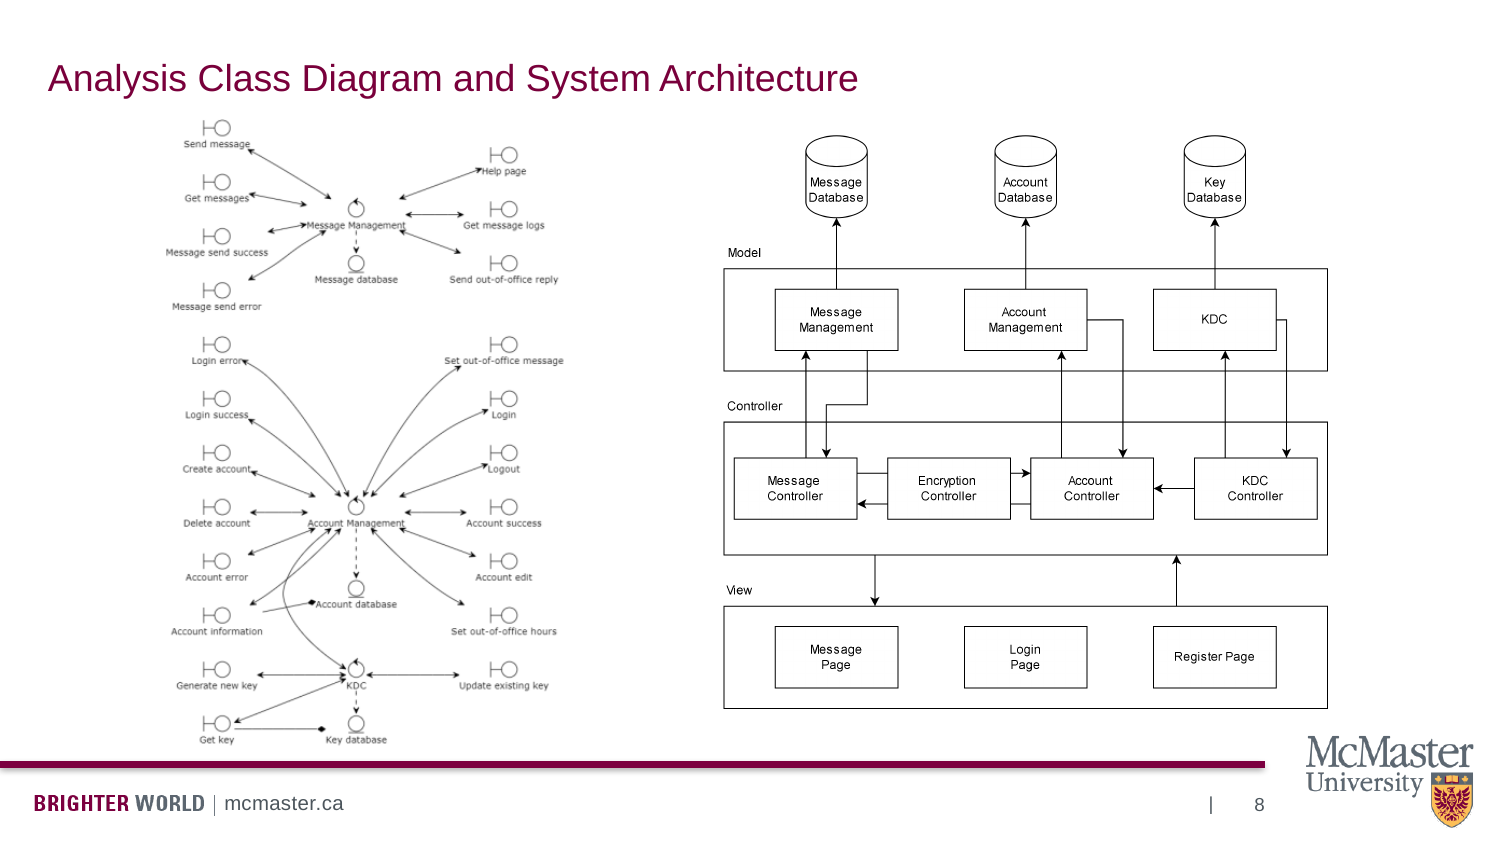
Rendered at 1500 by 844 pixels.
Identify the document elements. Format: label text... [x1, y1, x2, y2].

slide_number 8 [1186, 780, 1265, 826]
picture [703, 125, 1338, 719]
title Analysis Class Diagram and System Architecture [32, 0, 1474, 124]
picture [1306, 735, 1474, 828]
picture [32, 793, 220, 816]
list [163, 116, 569, 751]
